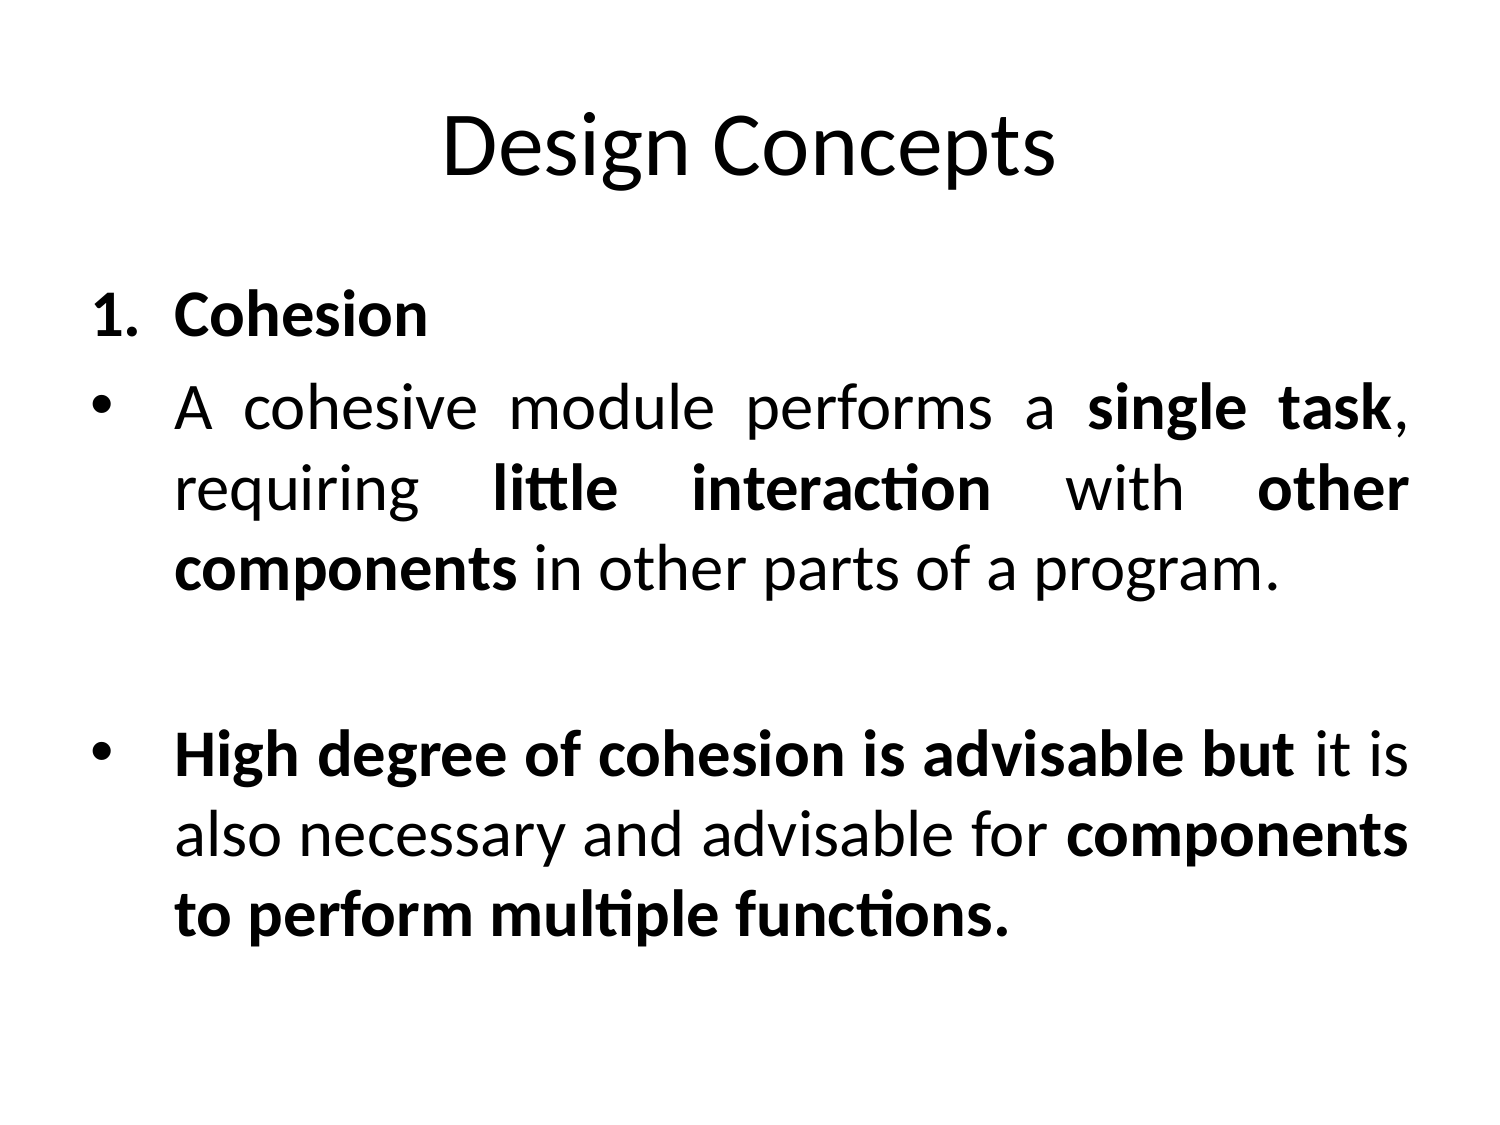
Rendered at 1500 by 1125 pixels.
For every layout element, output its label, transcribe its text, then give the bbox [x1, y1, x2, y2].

list Cohesion A cohesive module performs a single task, requiring little interaction with other components in other parts of a program. High degree of cohesion is advisable but it is also necessary and advisable for components to perform multiple functions. [75, 262, 1425, 1005]
title Design Concepts [75, 45, 1425, 233]
